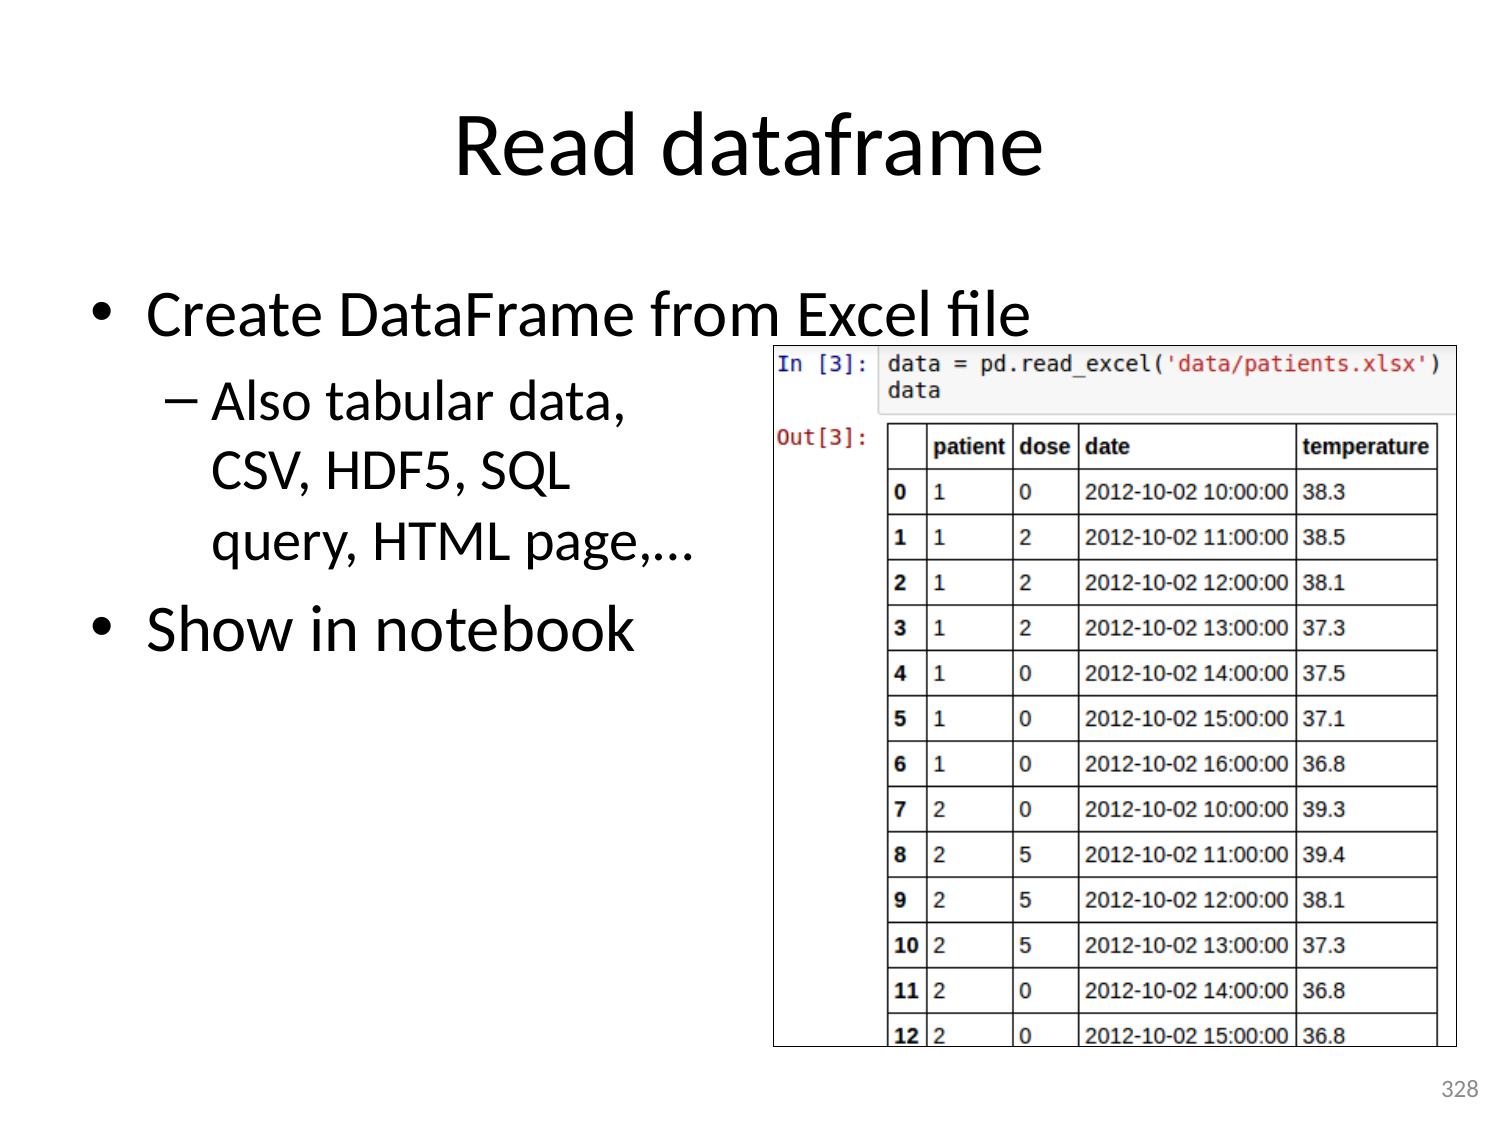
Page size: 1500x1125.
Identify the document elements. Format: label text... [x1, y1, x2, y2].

list Create DataFrame from Excel file Also tabular data, CSV, HDF5, SQL query, HTML page,… Show in notebook [75, 262, 1425, 1005]
title Read dataframe [75, 45, 1425, 233]
picture [773, 344, 1457, 1047]
slide_number 328 [1144, 1057, 1495, 1118]
